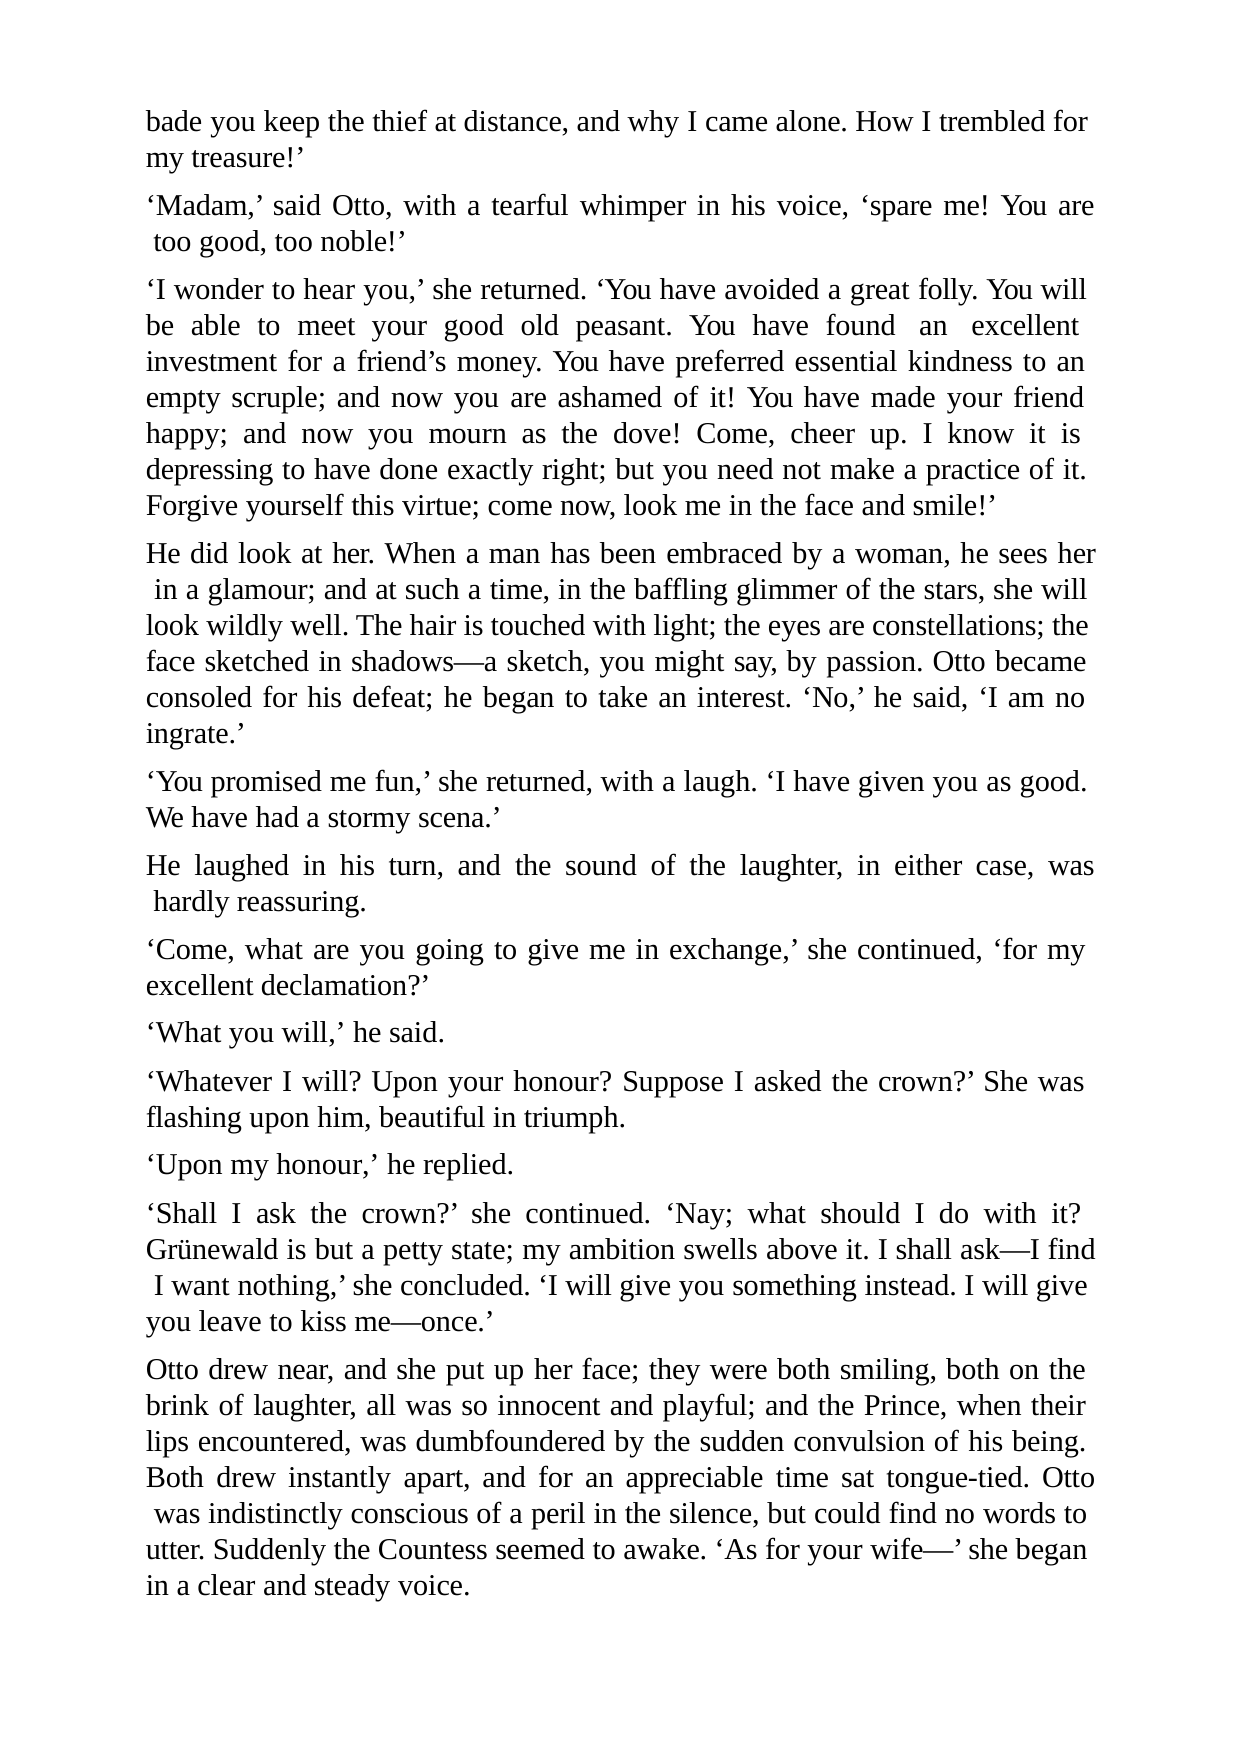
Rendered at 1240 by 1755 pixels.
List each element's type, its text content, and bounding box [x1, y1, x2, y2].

text_box bade you keep the thief at distance, and why I came alone. How I trembled for my treasure!’ ‘Madam,’ said Otto, with a tearful whimper in his voice, ‘spare me! You are too good, too noble!’ ‘I wonder to hear you,’ she returned. ‘You have avoided a great folly. You will be able to meet your good old peasant. You have found an excellent investment for a friend’s money. You have preferred essential kindness to an empty scruple; and now you are ashamed of it! You have made your friend happy; and now you mourn as the dove! Come, cheer up. I know it is depressing to have done exactly right; but you need not make a practice of it. Forgive yourself this virtue; come now, look me in the face and smile!’ He did look at her. When a man has been embraced by a woman, he sees her in a glamour; and at such a time, in the baffling glimmer of the stars, she will look wildly well. The hair is touched with light; the eyes are constellations; the face sketched in shadows—a sketch, you might say, by passion. Otto became consoled for his defeat; he began to take an interest. ‘No,’ he said, ‘I am no ingrate.’ ‘You promised me fun,’ she returned, with a laugh. ‘I have given you as good. We have had a stormy scena.’ He laughed in his turn, and the sound of the laughter, in either case, was hardly reassuring. ‘Come, what are you going to give me in exchange,’ she continued, ‘for my excellent declamation?’ ‘What you will,’ he said. ‘Whatever I will? Upon your honour? Suppose I asked the crown?’ She was flashing upon him, beautiful in triumph. ‘Upon my honour,’ he replied. ‘Shall I ask the crown?’ she continued. ‘Nay; what should I do with it? Grünewald is but a petty state; my ambition swells above it. I shall ask—I find I want nothing,’ she concluded. ‘I will give you something instead. I will give you leave to kiss me—once.’ Otto drew near, and she put up her face; they were both smiling, both on the brink of laughter, all was so innocent and playful; and the Prince, when their lips encountered, was dumbfoundered by the sudden convulsion of his being. Both drew instantly apart, and for an appreciable time sat tongue-tied. Otto was indistinctly conscious of a peril in the silence, but could find no words to utter. Suddenly the Countess seemed to awake. ‘As for your wife—’ she began in a clear and steady voice. [143, 98, 1097, 1602]
